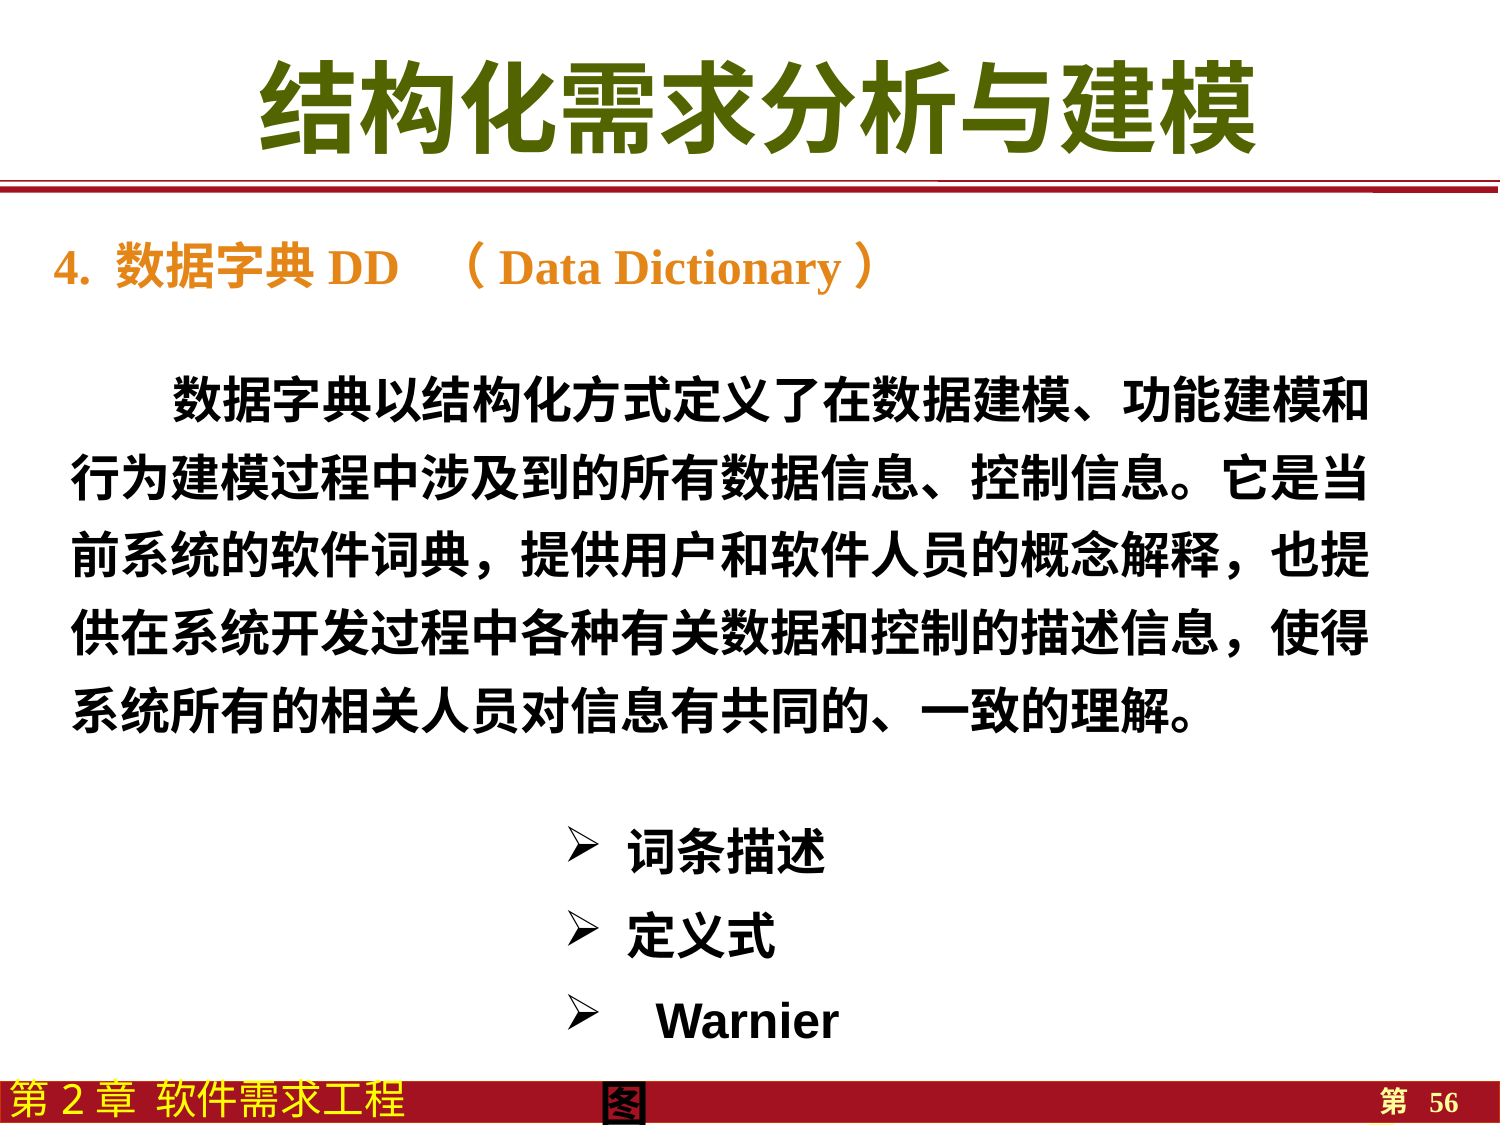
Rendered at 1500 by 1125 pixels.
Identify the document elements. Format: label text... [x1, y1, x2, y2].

text_box 数据字典以结构化方式定义了在数据建模、功能建模和行为建模过程中涉及到的所有数据信息、控制信息。它是当前系统的软件词典，提供用户和软件人员的概念解释，也提供在系统开发过程中各种有关数据和控制的描述信息，使得系统所有的相关人员对信息有共同的、一致的理解。 [55, 342, 1434, 748]
text_box 4. 数据字典DD （Data Dictionary） [7, 203, 1153, 314]
text_box 词条描述 定义式 Warnier图 [548, 789, 867, 1056]
text_box 结构化需求分析与建模 [243, 38, 1300, 174]
